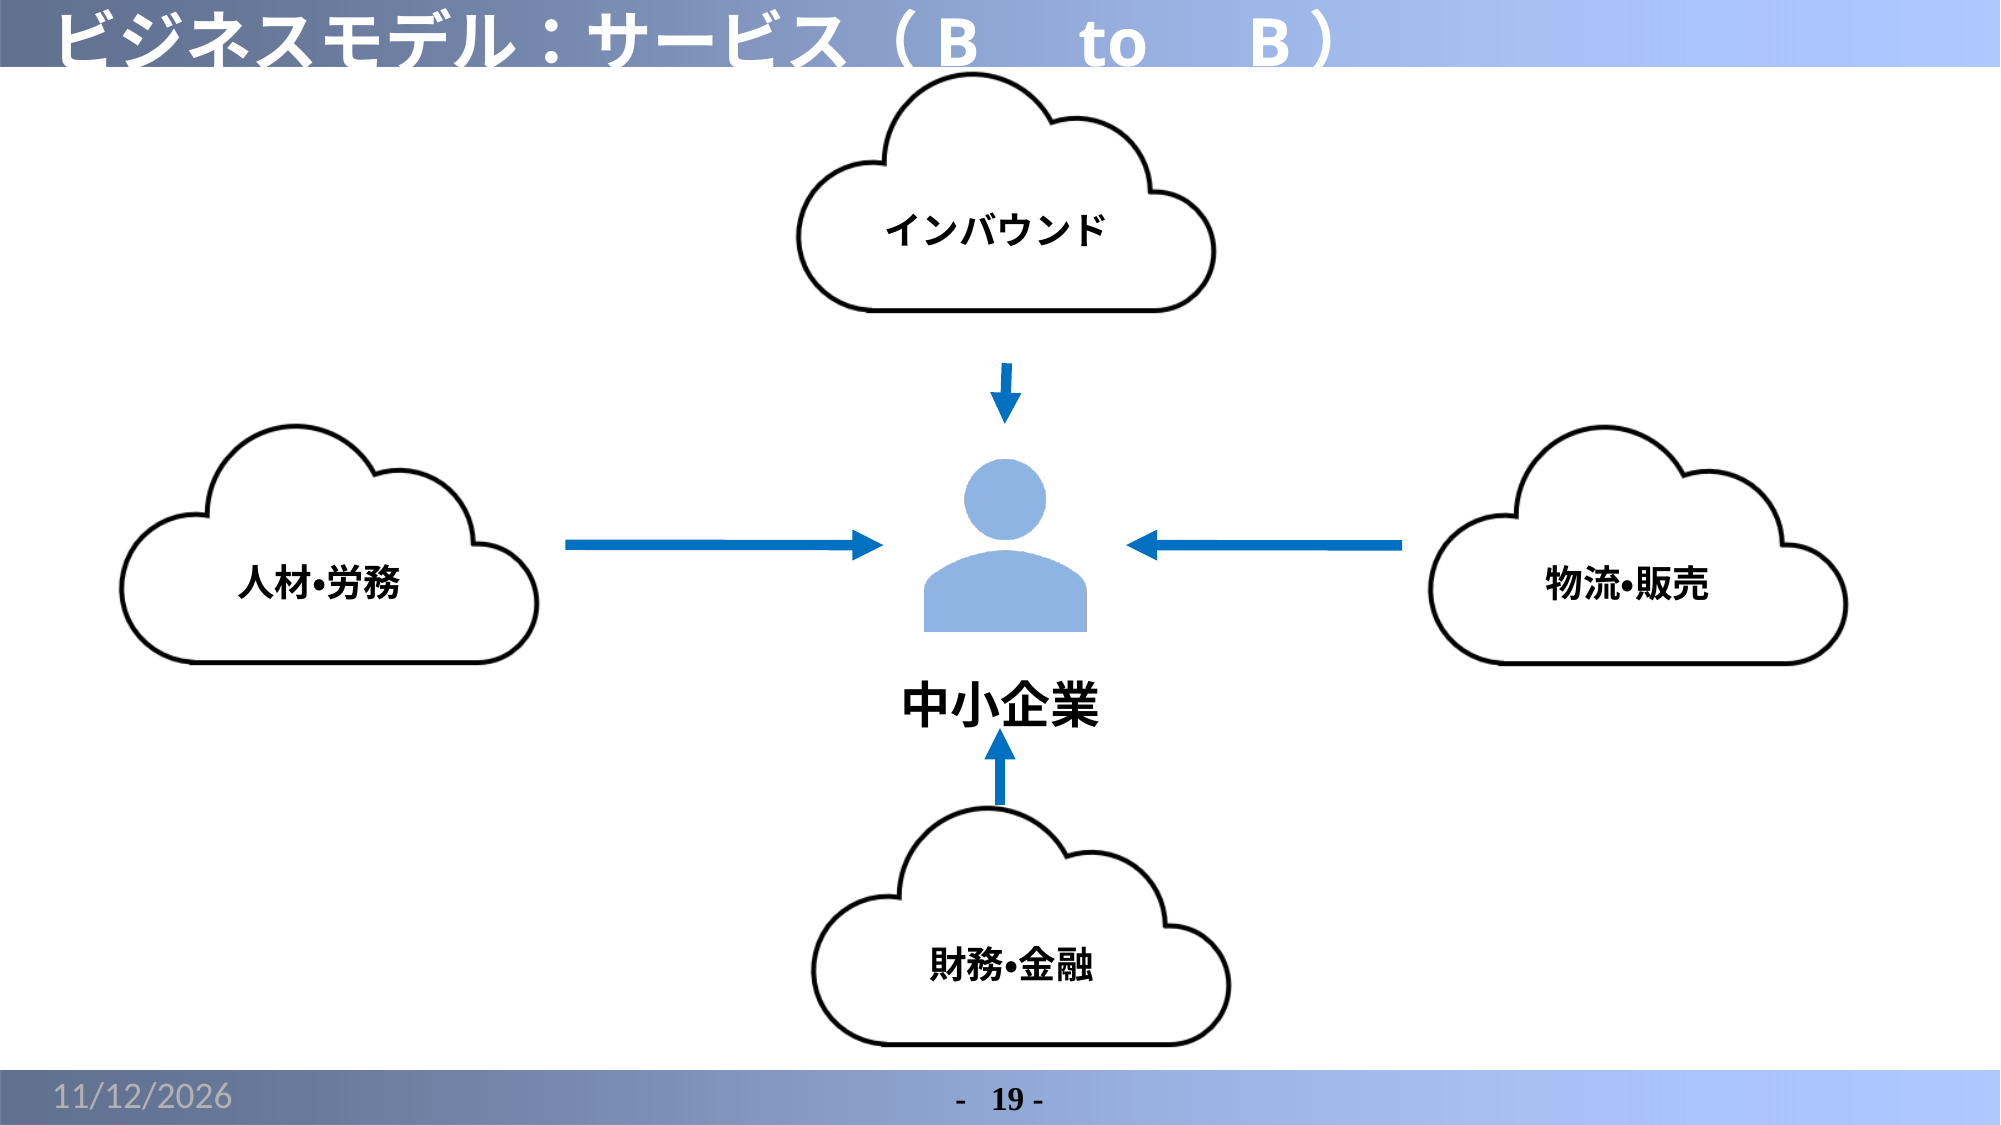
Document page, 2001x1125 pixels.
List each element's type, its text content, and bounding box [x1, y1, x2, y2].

title ビジネスモデル：サービス（B to B） [51, 0, 765, 81]
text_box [93, 308, 566, 782]
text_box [1401, 309, 1875, 782]
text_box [874, 438, 1127, 689]
title ビジネスモデル：サービス（B to B） [1249, 0, 1921, 81]
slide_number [51, 1071, 512, 1117]
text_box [770, 0, 1244, 429]
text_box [785, 690, 1258, 1125]
